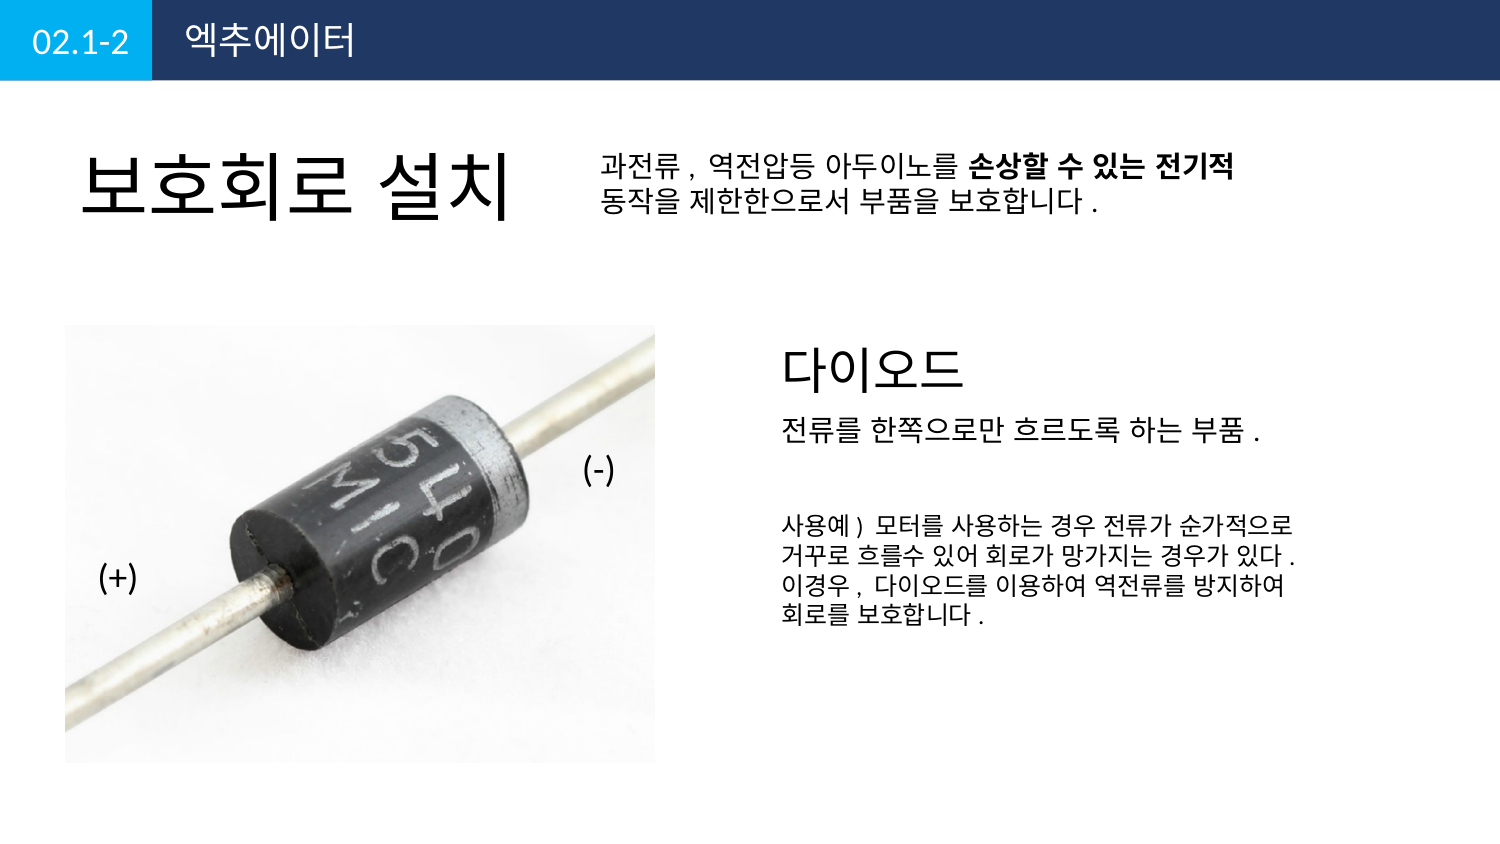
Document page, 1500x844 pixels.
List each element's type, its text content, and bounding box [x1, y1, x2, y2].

text_box 과전류, 역전압등 아두이노를 손상할 수 있는 전기적 동작을 제한한으로서 부품을 보호합니다. [585, 140, 1336, 226]
text_box 다이오드 [766, 332, 1184, 404]
text_box [0, 0, 153, 81]
text_box 사용예) 모터를 사용하는 경우 전류가 순가적으로 거꾸로 흐를수 있어 회로가 망가지는 경우가 있다. 이경우, 다이오드를 이용하여 역전류를 방지하여 회로를 보호합니다. [766, 502, 1348, 638]
picture [65, 325, 655, 763]
text_box 보호회로 설치 [65, 133, 1197, 239]
text_box 전류를 한쪽으로만 흐르도록 하는 부품. [766, 404, 1348, 455]
text_box 02.1-2 [17, 9, 153, 70]
text_box [153, 0, 1500, 81]
text_box 엑추에이터 [169, 9, 945, 70]
